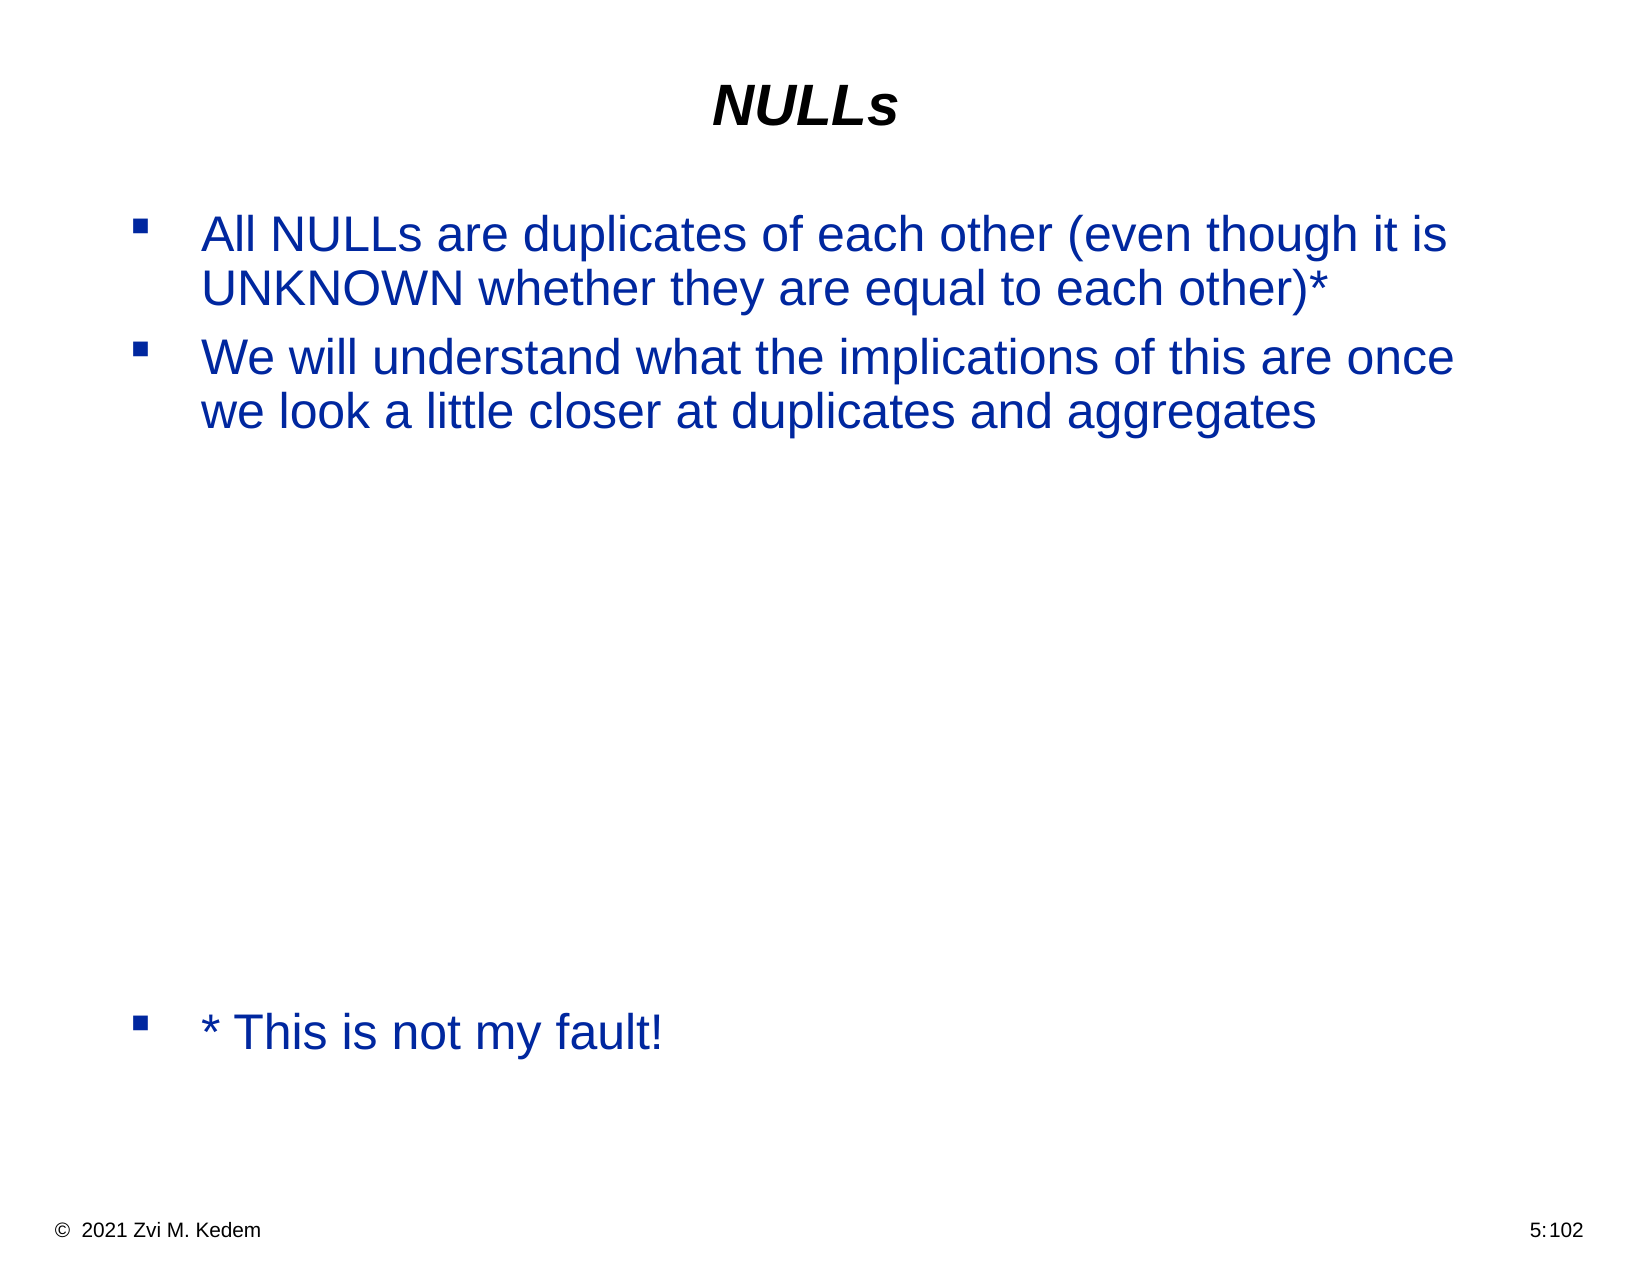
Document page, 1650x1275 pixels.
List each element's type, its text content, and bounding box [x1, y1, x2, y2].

list All NULLs are duplicates of each other (even though it is UNKNOWN whether they are equal to each other)* We will understand what the implications of this are once we look a little closer at duplicates and aggregates * This is not my fault! [111, 199, 1513, 1201]
title NULLs [111, 36, 1501, 176]
